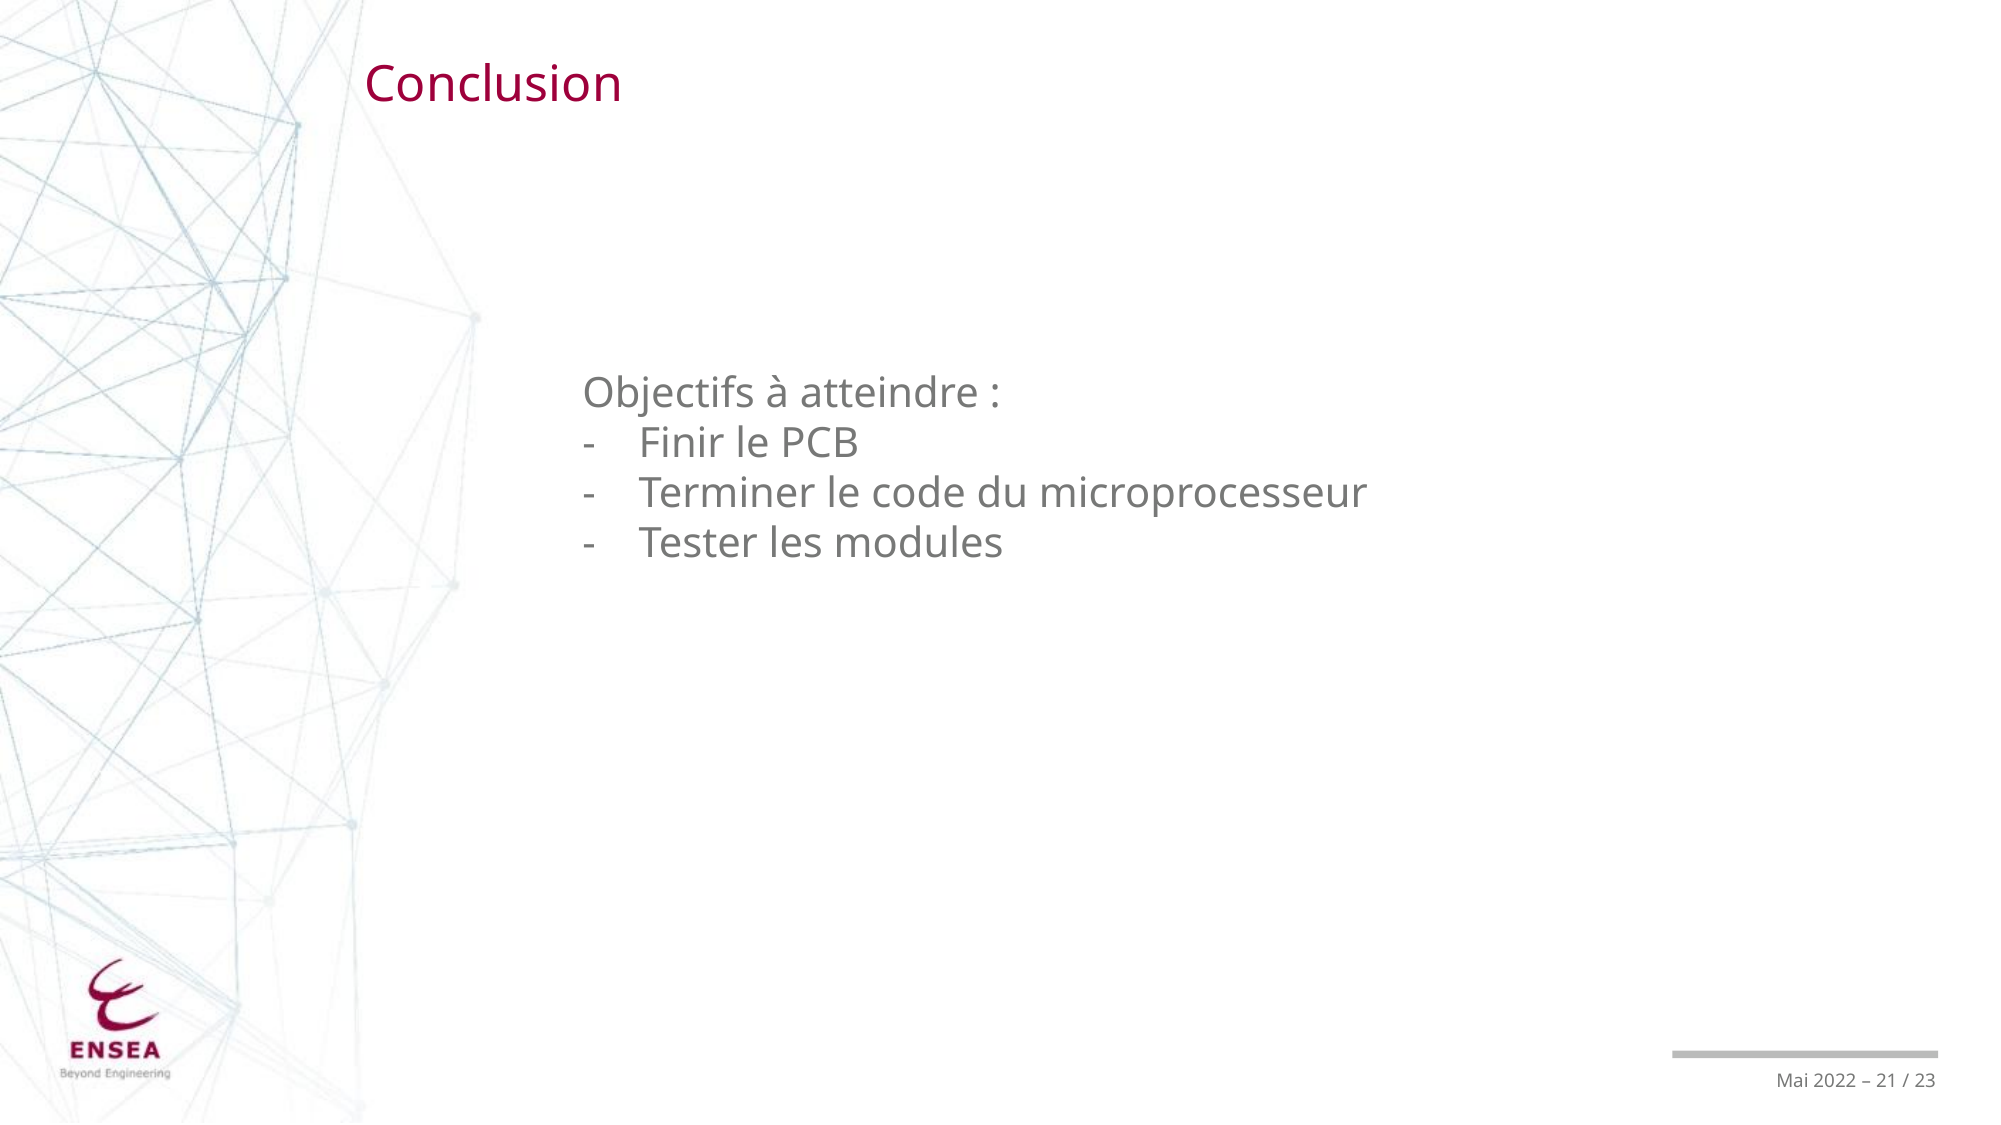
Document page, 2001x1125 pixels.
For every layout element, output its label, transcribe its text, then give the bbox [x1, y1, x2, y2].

text_box Conclusion [349, 44, 1273, 122]
picture [0, 0, 548, 1123]
text_box [1672, 1050, 1939, 1059]
text_box Mai 2022 – 21 / 23 [1468, 1061, 1951, 1102]
text_box Objectifs à atteindre : Finir le PCB Terminer le code du microprocesseur Tester les modules [567, 358, 1673, 624]
